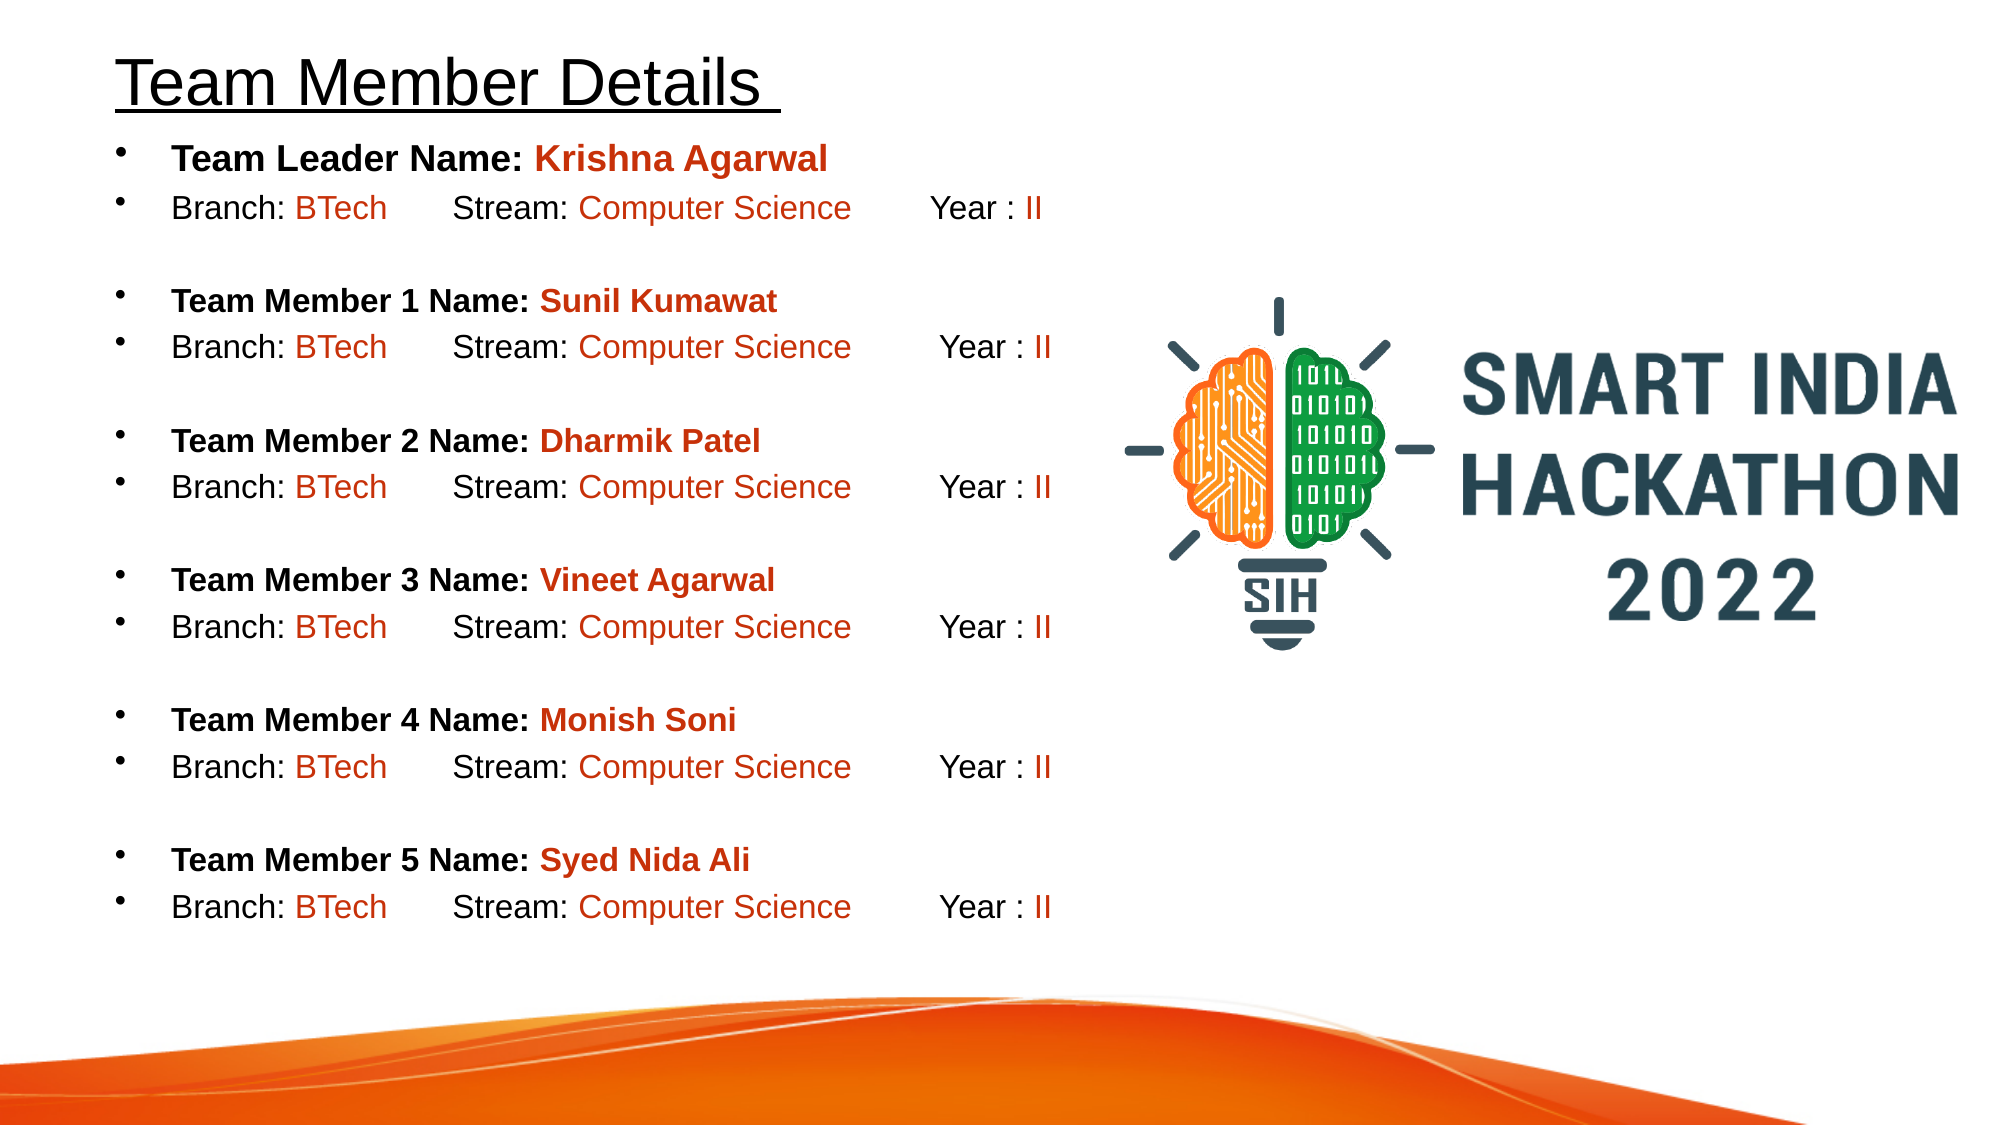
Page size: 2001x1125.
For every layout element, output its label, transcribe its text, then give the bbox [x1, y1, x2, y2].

title Team Member Details [99, 30, 1901, 127]
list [1118, 292, 1966, 657]
list Team Leader Name: Krishna Agarwal Branch: BTech Stream: Computer Science Year : II Team Member 1 Name: Sunil Kumawat Branch: BTech Stream: Computer Science Year : II Team Member 2 Name: Dharmik Patel Branch: BTech Stream: Computer Science Year : II Team Member 3 Name: Vineet Agarwal Branch: BTech Stream: Computer Science Year : II Team Member 4 Name: Monish Soni Branch: BTech Stream: Computer Science Year : II Team Member 5 Name: Syed Nida Ali Branch: BTech Stream: Computer Science Year : II [99, 126, 1133, 940]
picture [0, 0, 2000, 1125]
